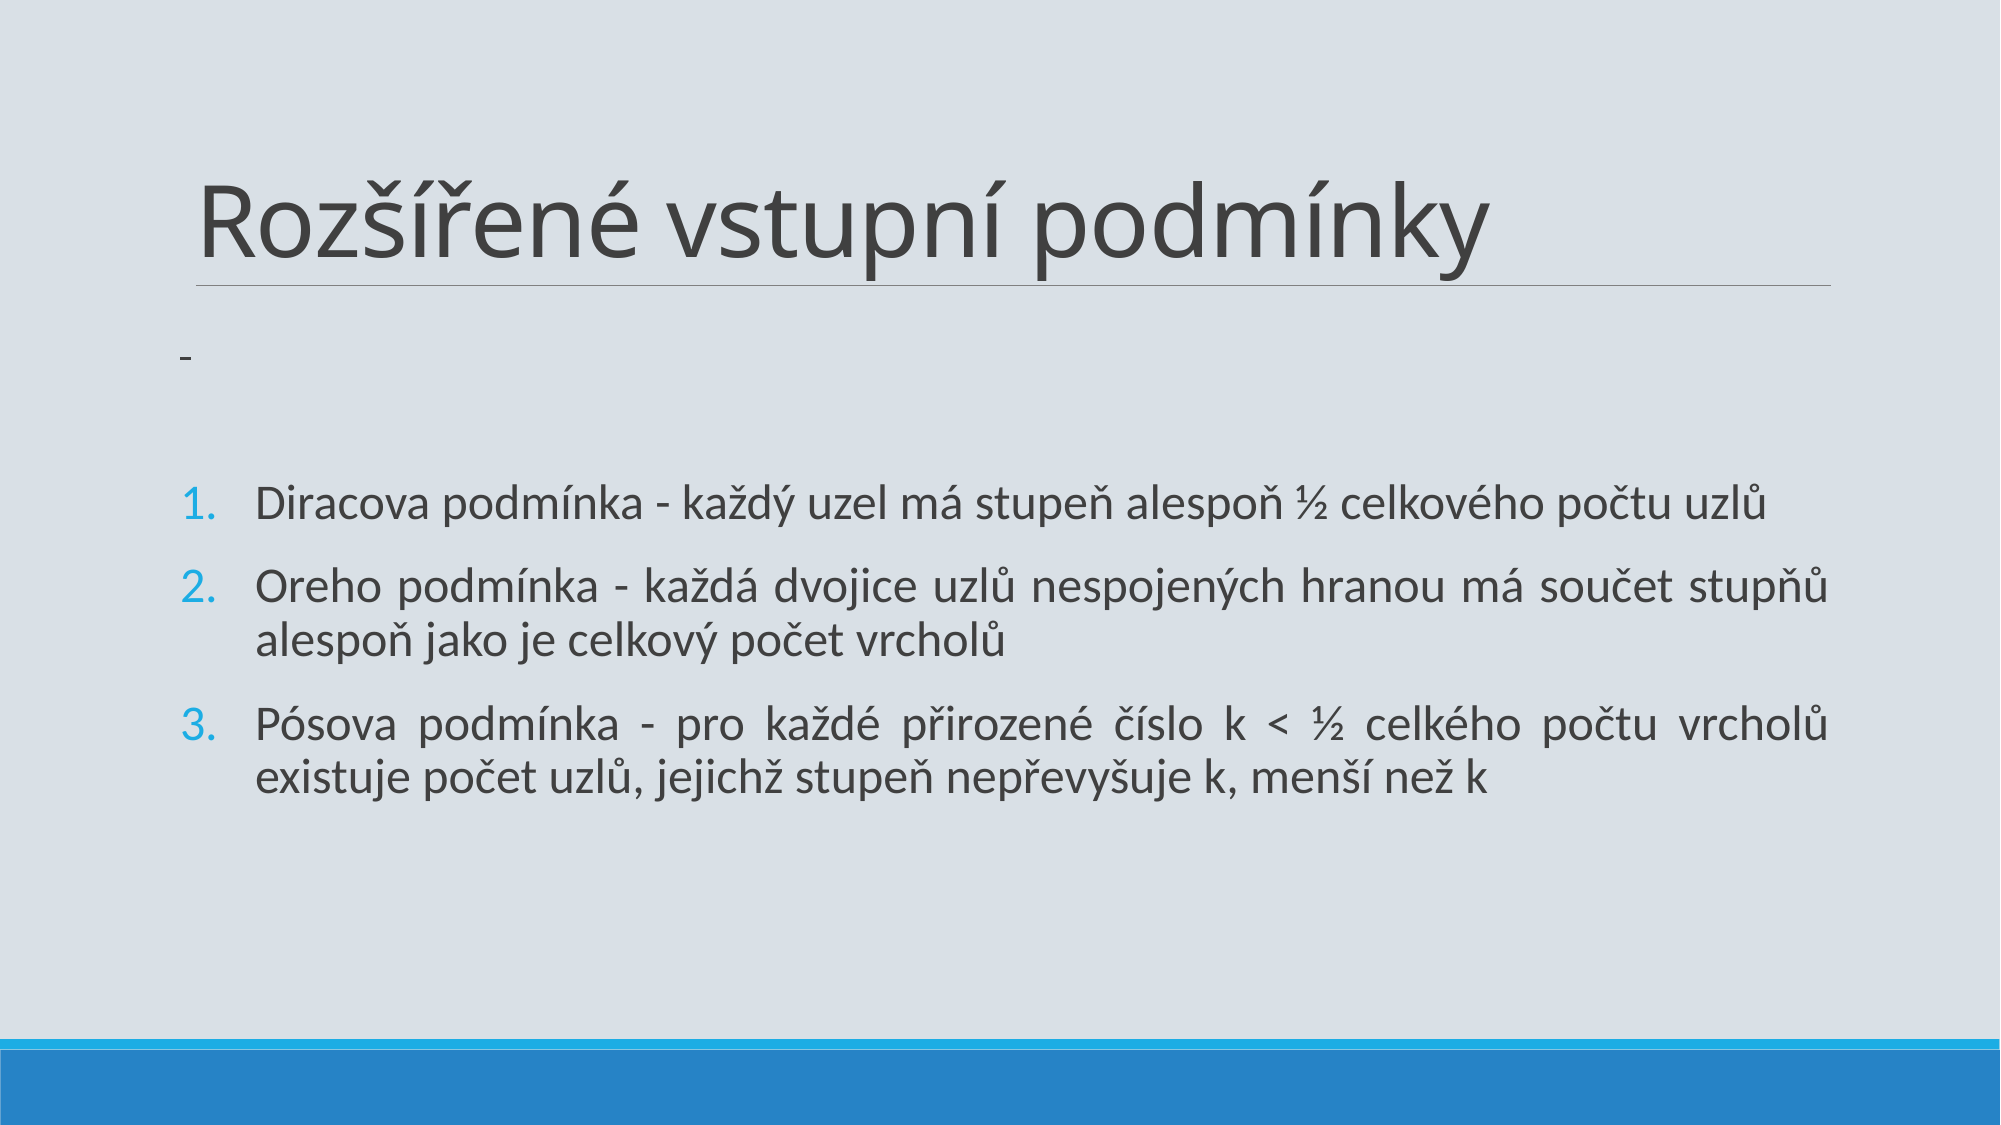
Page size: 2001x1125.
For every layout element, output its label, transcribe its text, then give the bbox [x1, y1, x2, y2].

title Rozšířené vstupní podmínky [180, 47, 1830, 285]
list Diracova podmínka - každý uzel má stupeň alespoň ½ celkového počtu uzlů Oreho podmínka - každá dvojice uzlů nespojených hranou má součet stupňů alespoň jako je celkový počet vrcholů Pósova podmínka - pro každé přirozené číslo k < ½ celkého počtu vrcholů existuje počet uzlů, jejichž stupeň nepřevyšuje k, menší než k [180, 302, 1830, 963]
